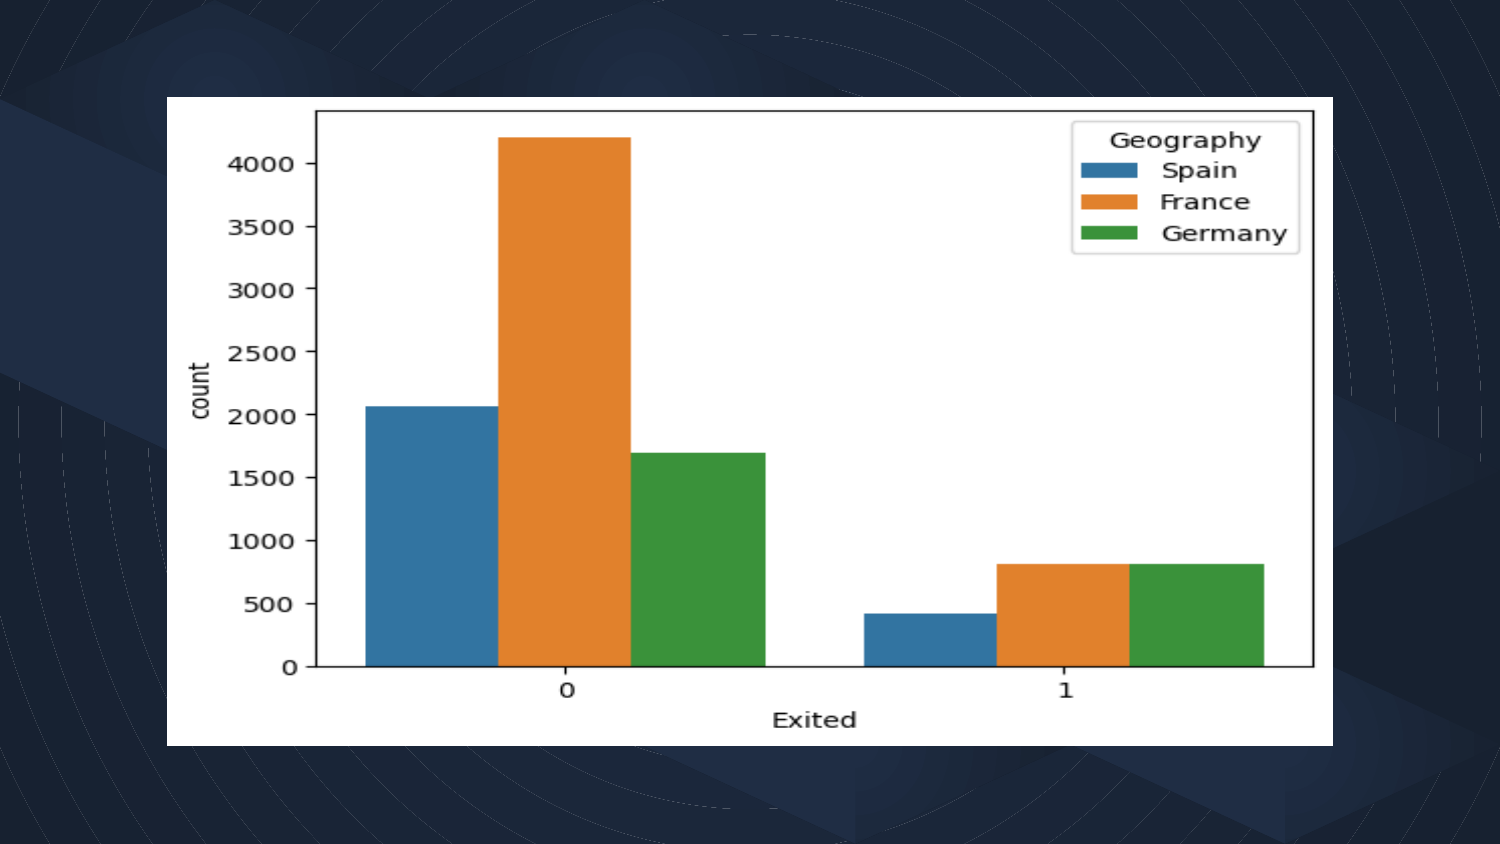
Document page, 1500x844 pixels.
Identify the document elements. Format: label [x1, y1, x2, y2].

picture [166, 97, 1334, 747]
